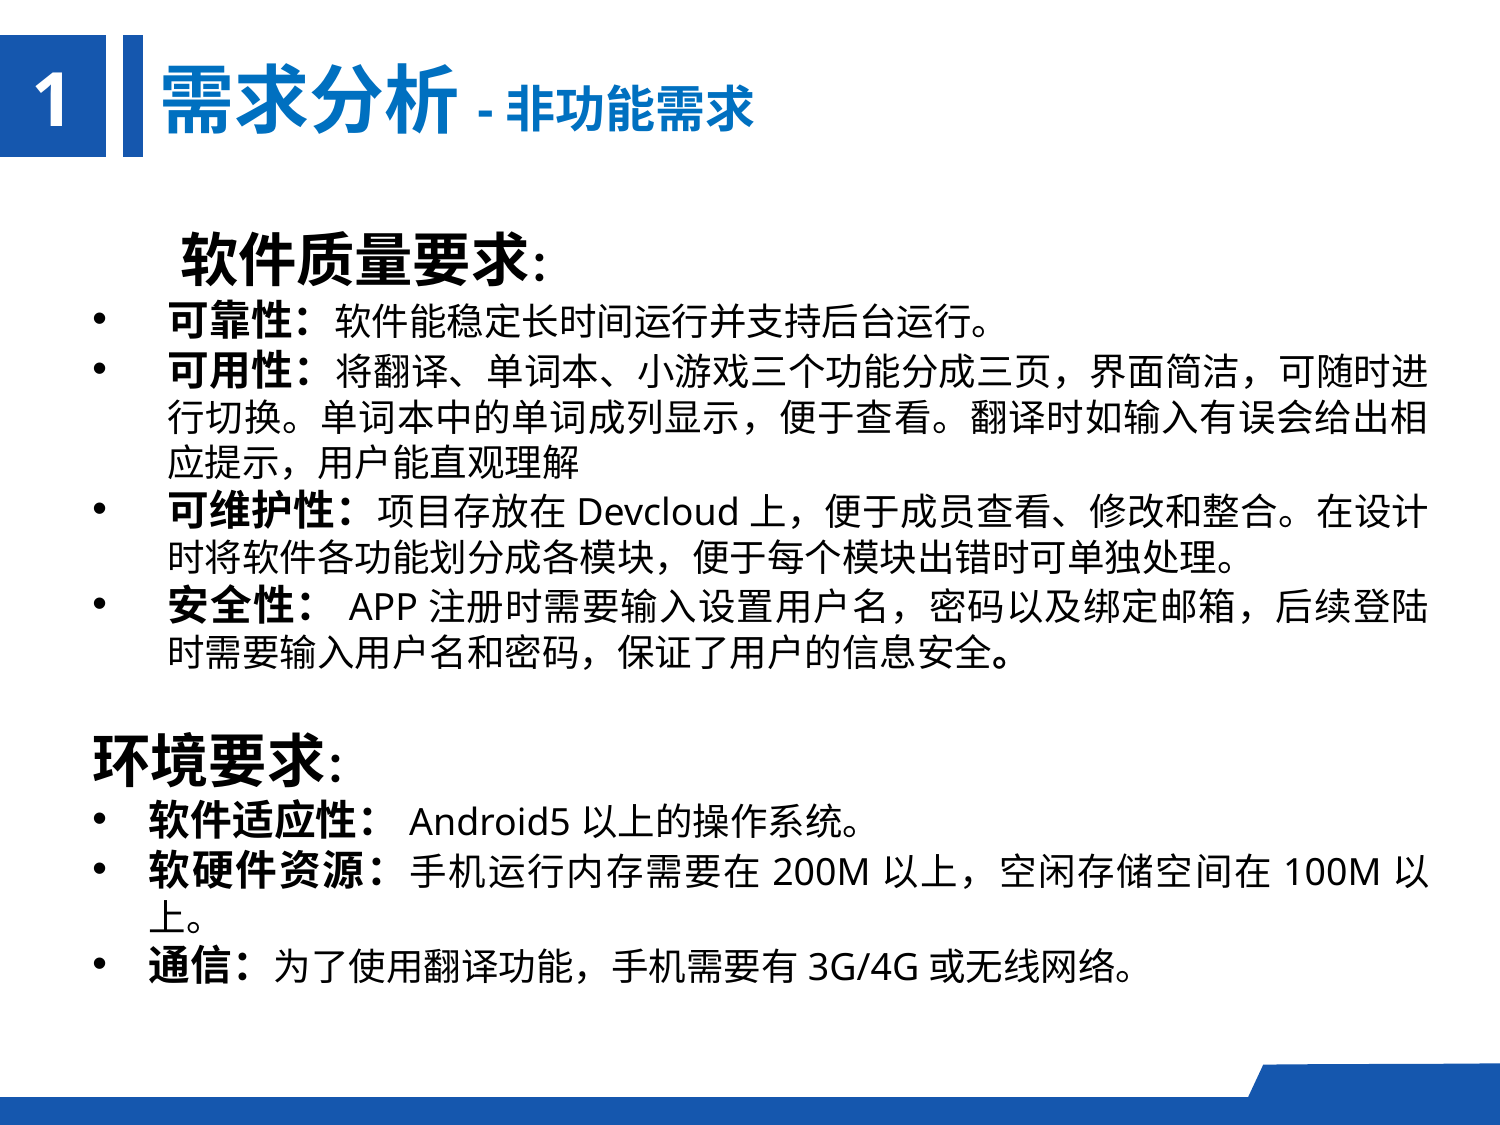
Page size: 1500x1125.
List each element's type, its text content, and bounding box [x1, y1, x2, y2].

text_box 需求分析-非功能需求 [144, 45, 770, 150]
text_box 1 [16, 44, 90, 150]
text_box 软件质量要求： 可靠性：软件能稳定长时间运行并支持后台运行。 可用性：将翻译、单词本、小游戏三个功能分成三页，界面简洁，可随时进行切换。单词本中的单词成列显示，便于查看。翻译时如输入有误会给出相应提示，用户能直观理解 可维护性：项目存放在Devcloud上，便于成员查看、修改和整合。在设计时将软件各功能划分成各模块，便于每个模块出错时可单独处理。 安全性：APP注册时需要输入设置用户名，密码以及绑定邮箱，后续登陆时需要输入用户名和密码，保证了用户的信息安全。 环境要求： 软件适应性：Android5以上的操作系统。 软硬件资源：手机运行内存需要在200M以上，空闲存储空间在100M以上。 通信：为了使用翻译功能，手机需要有3G/4G或无线网络。 [77, 166, 1445, 997]
